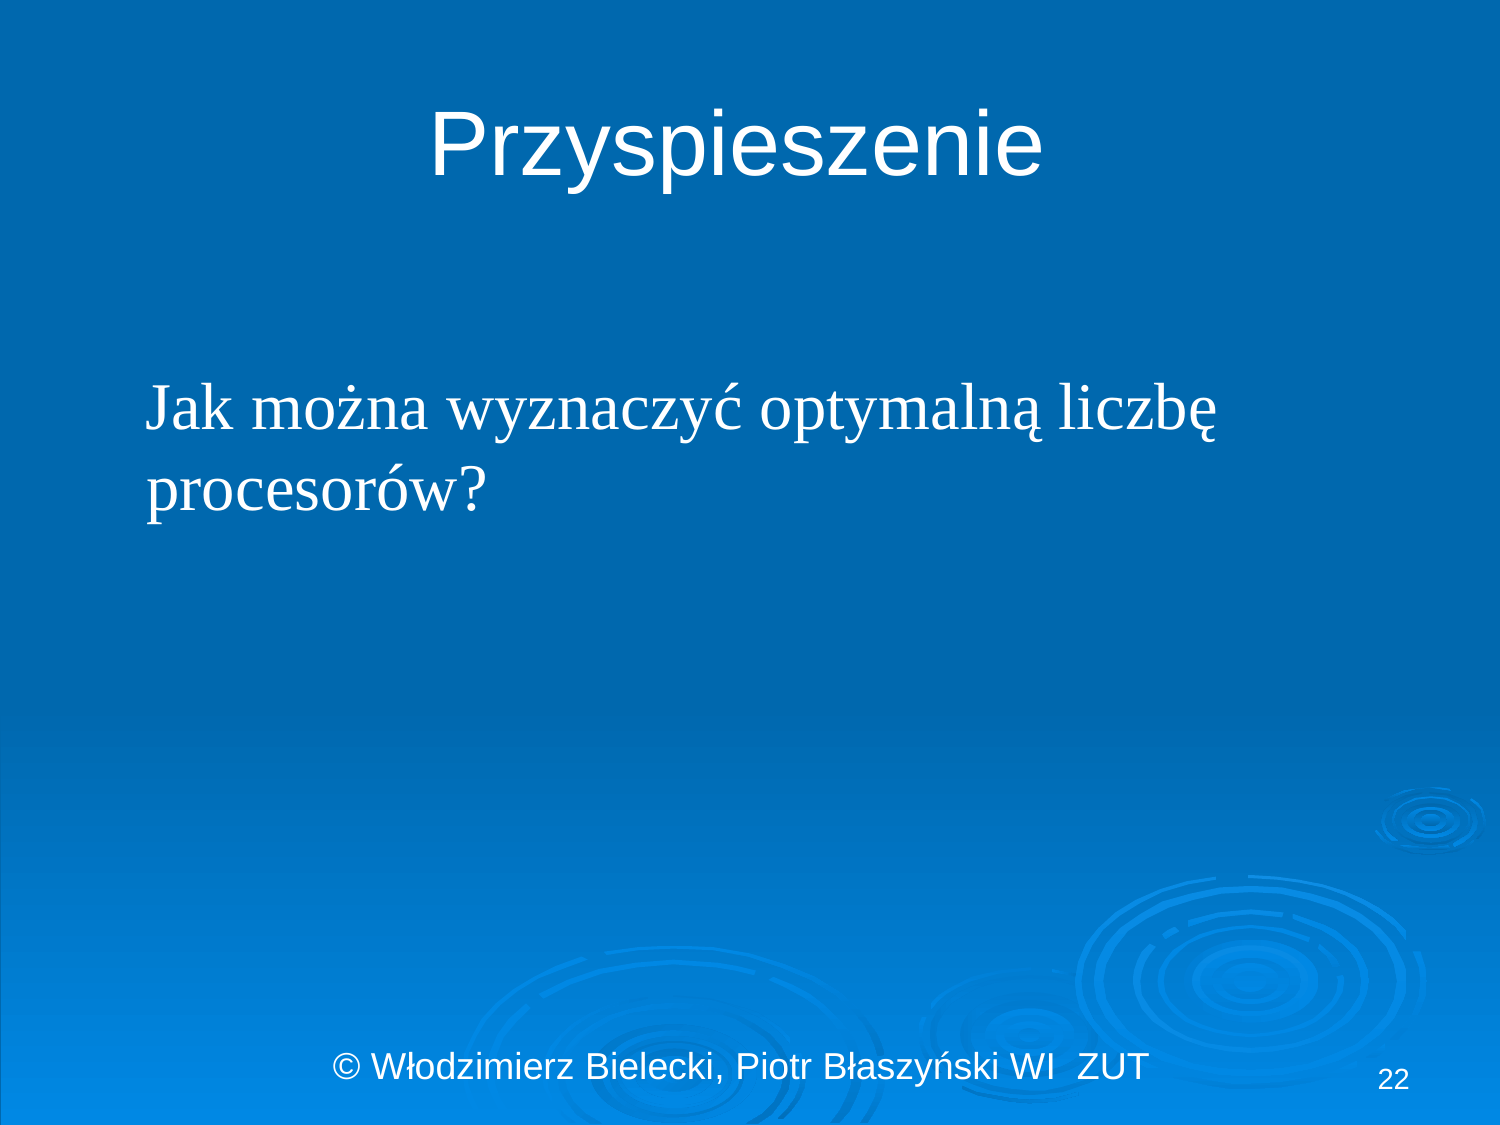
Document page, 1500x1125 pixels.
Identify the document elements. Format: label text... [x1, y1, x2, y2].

text_box © Włodzimierz Bielecki, Piotr Błaszyński WI ZUT [318, 1034, 1182, 1113]
title Przyspieszenie [74, 45, 1426, 233]
list Jak można wyznaczyć optymalną liczbę procesorów? [74, 262, 1426, 1006]
slide_number 22 [1074, 1024, 1426, 1103]
